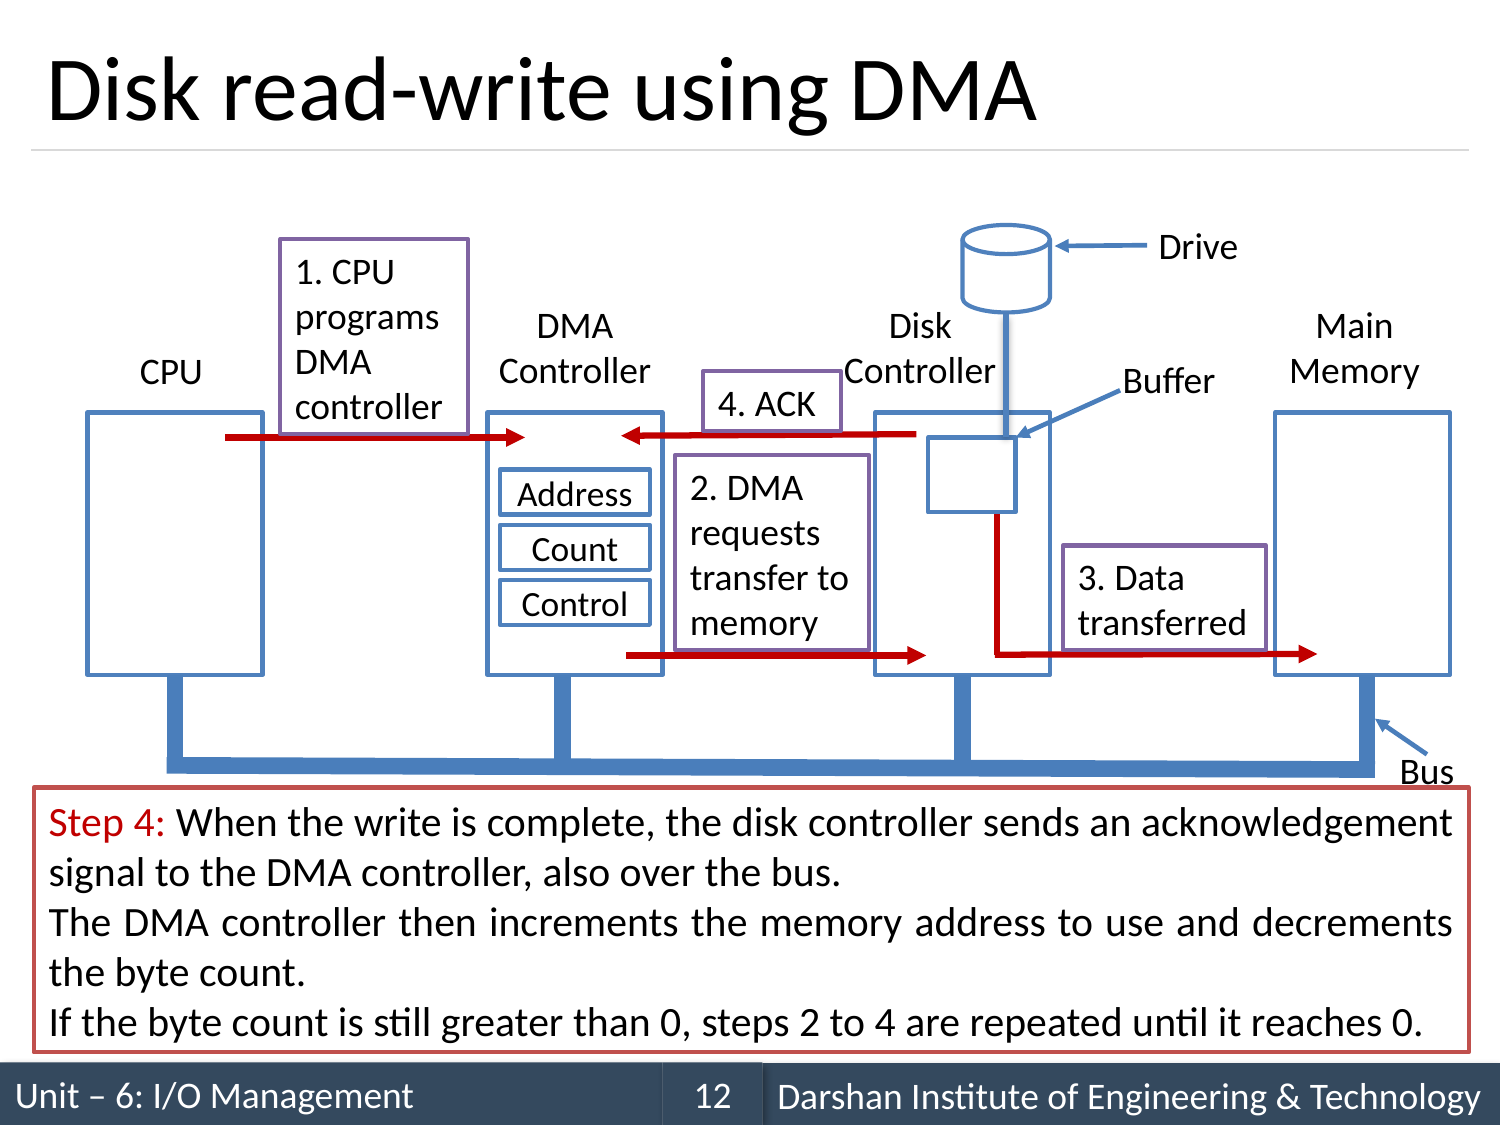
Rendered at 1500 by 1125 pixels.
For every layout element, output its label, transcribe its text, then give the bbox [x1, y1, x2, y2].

text_box 4. ACK [701, 369, 843, 432]
text_box Main Memory [1259, 293, 1450, 399]
text_box Control [498, 578, 652, 627]
text_box [1273, 410, 1452, 677]
text_box [873, 410, 1052, 677]
text_box Drive [1137, 214, 1260, 275]
text_box CPU [125, 339, 225, 400]
text_box [926, 435, 1018, 514]
text_box [85, 410, 265, 677]
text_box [1015, 390, 1121, 438]
text_box Step 4: When the write is complete, the disk controller sends an acknowledgement signal to the DMA controller, also over the bus. The DMA controller then increments the memory address to use and decrements the byte count. If the byte count is still greater than 0, steps 2 to 4 are repeated until it reaches 0. [32, 785, 1471, 1054]
text_box Disk Controller [824, 293, 1016, 399]
text_box 2. DMA requests transfer to memory [673, 453, 871, 652]
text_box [166, 765, 1376, 770]
text_box Buffer [1100, 348, 1238, 409]
text_box Count [498, 523, 652, 572]
title Disk read-write using DMA [31, 17, 1469, 150]
text_box Address [498, 467, 652, 517]
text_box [1374, 718, 1428, 755]
text_box [485, 410, 665, 677]
text_box DMA Controller [479, 293, 671, 399]
text_box [960, 222, 1053, 315]
text_box 1. CPU programs DMA controller [278, 237, 470, 436]
text_box 3. Data transferred [1061, 543, 1268, 652]
text_box Bus [1376, 739, 1477, 799]
